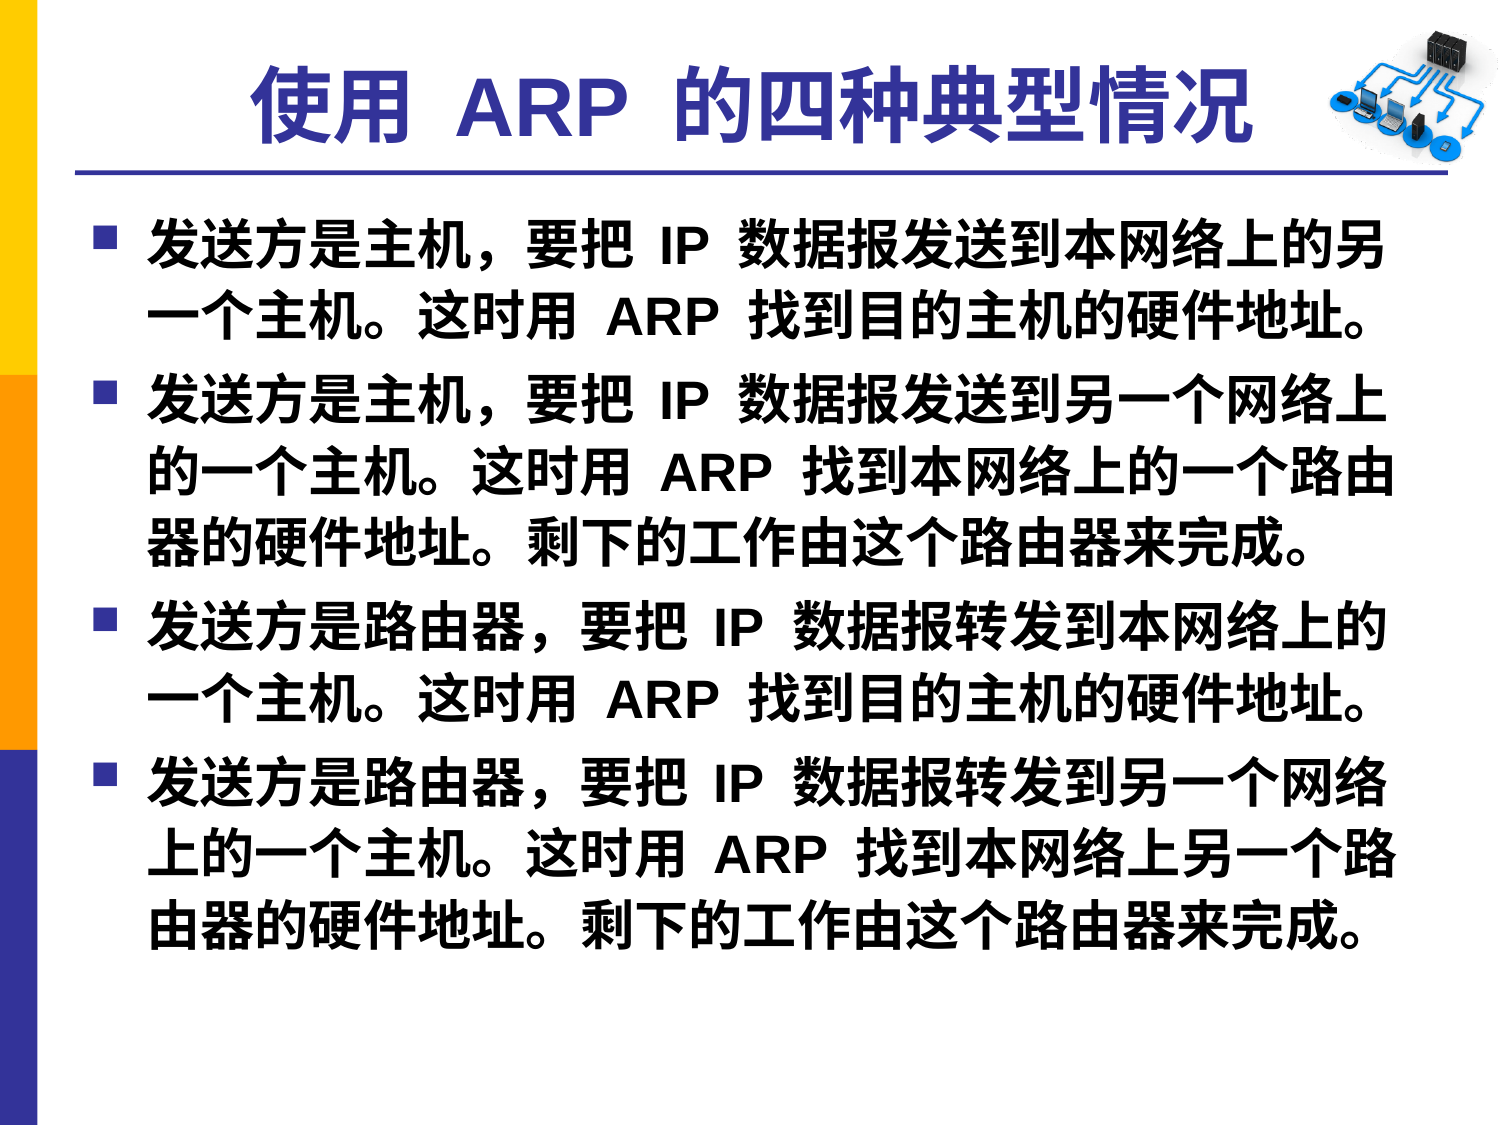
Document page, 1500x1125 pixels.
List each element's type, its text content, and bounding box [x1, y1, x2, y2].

list 发送方是主机，要把 IP 数据报发送到本网络上的另一个主机。这时用 ARP 找到目的主机的硬件地址。 发送方是主机，要把 IP 数据报发送到另一个网络上的一个主机。这时用 ARP 找到本网络上的一个路由器的硬件地址。剩下的工作由这个路由器来完成。 发送方是路由器，要把 IP 数据报转发到本网络上的一个主机。这时用 ARP 找到目的主机的硬件地址。 发送方是路由器，要把 IP 数据报转发到另一个网络上的一个主机。这时用 ARP 找到本网络上另一个路由器的硬件地址。剩下的工作由这个路由器来完成。 [75, 196, 1448, 1006]
title 使用 ARP 的四种典型情况 [75, 30, 1448, 161]
picture [1327, 30, 1499, 165]
